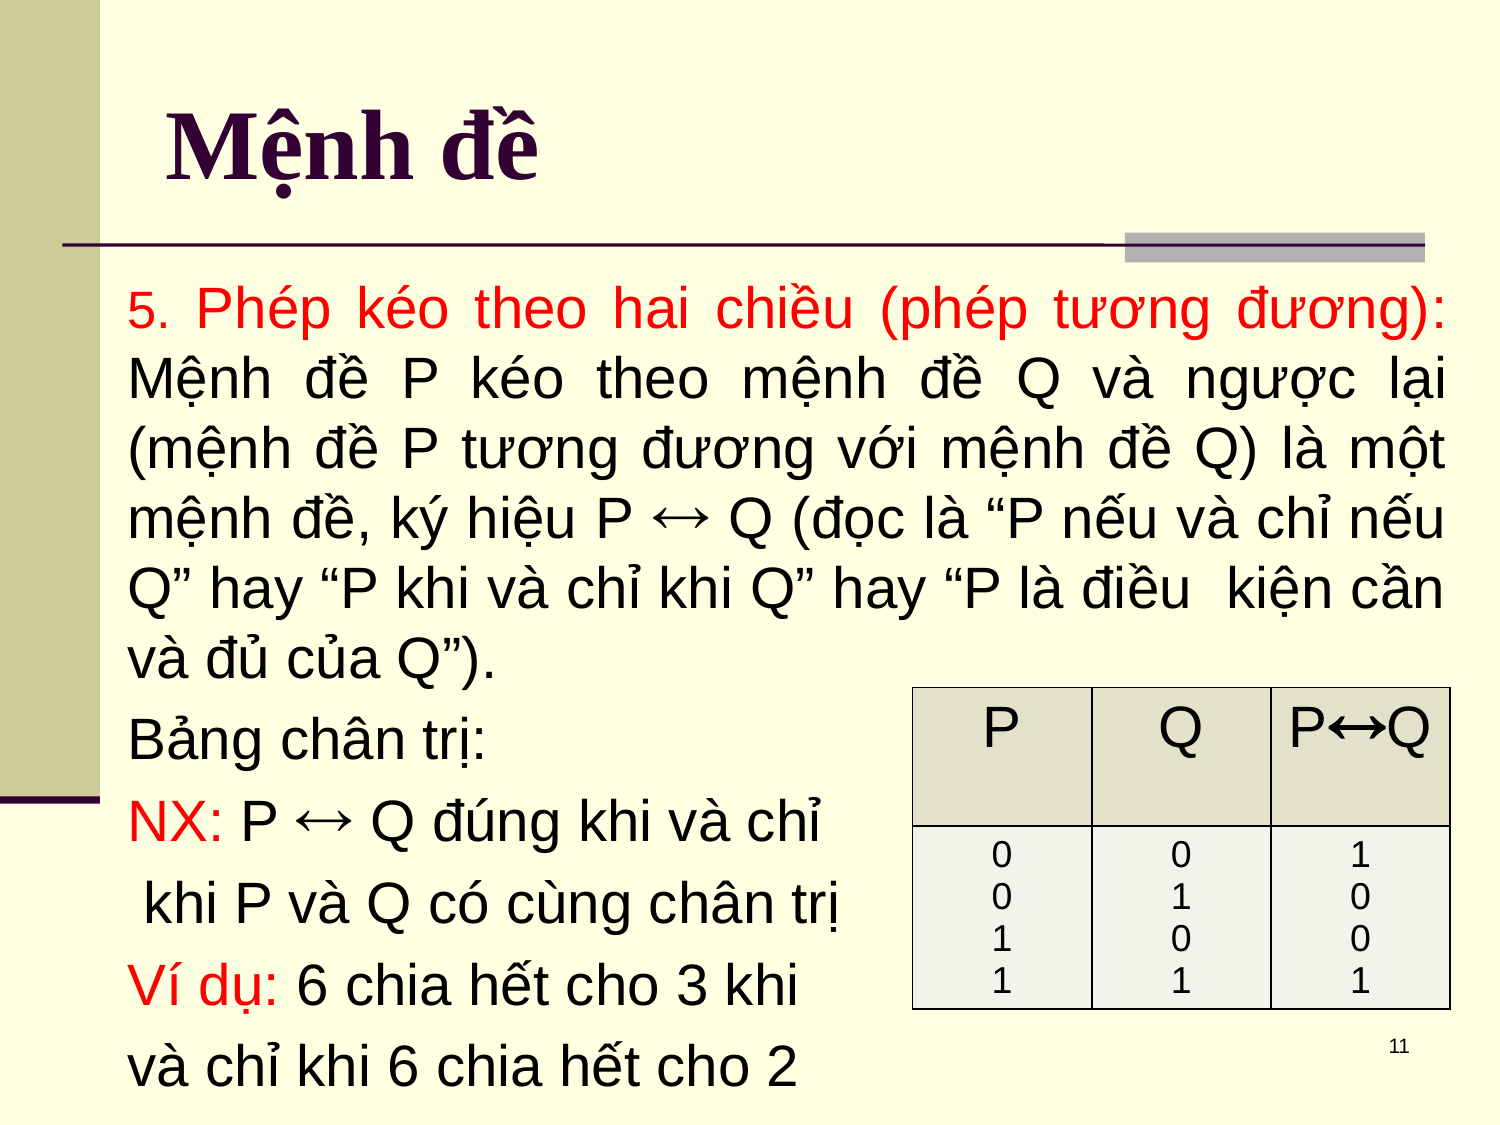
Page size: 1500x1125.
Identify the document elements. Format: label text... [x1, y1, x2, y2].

table_header Q [1093, 688, 1270, 825]
table_header PQ [1272, 688, 1449, 825]
table_header P [913, 688, 1091, 825]
table_cell 0 1 0 1 [1093, 827, 1270, 1008]
slide_number 11 [1112, 1024, 1426, 1101]
list Phép kéo theo hai chiều (phép tương đương): Mệnh đề P kéo theo mệnh đề Q và ngược lại (mệnh đề P tương đương với mệnh đề Q) là một mệnh đề, ký hiệu P  Q (đọc là “P nếu và chỉ nếu Q” hay “P khi và chỉ khi Q” hay “P là điều kiện cần và đủ của Q”). Bảng chân trị: NX: P  Q đúng khi và chỉ khi P và Q có cùng chân trị Ví dụ: 6 chia hết cho 3 khi và chỉ khi 6 chia hết cho 2 [112, 262, 1463, 1125]
table_cell 1 0 0 1 [1272, 827, 1449, 1008]
table_cell 0 0 1 1 [913, 827, 1091, 1008]
title Mệnh đề [149, 45, 1426, 234]
